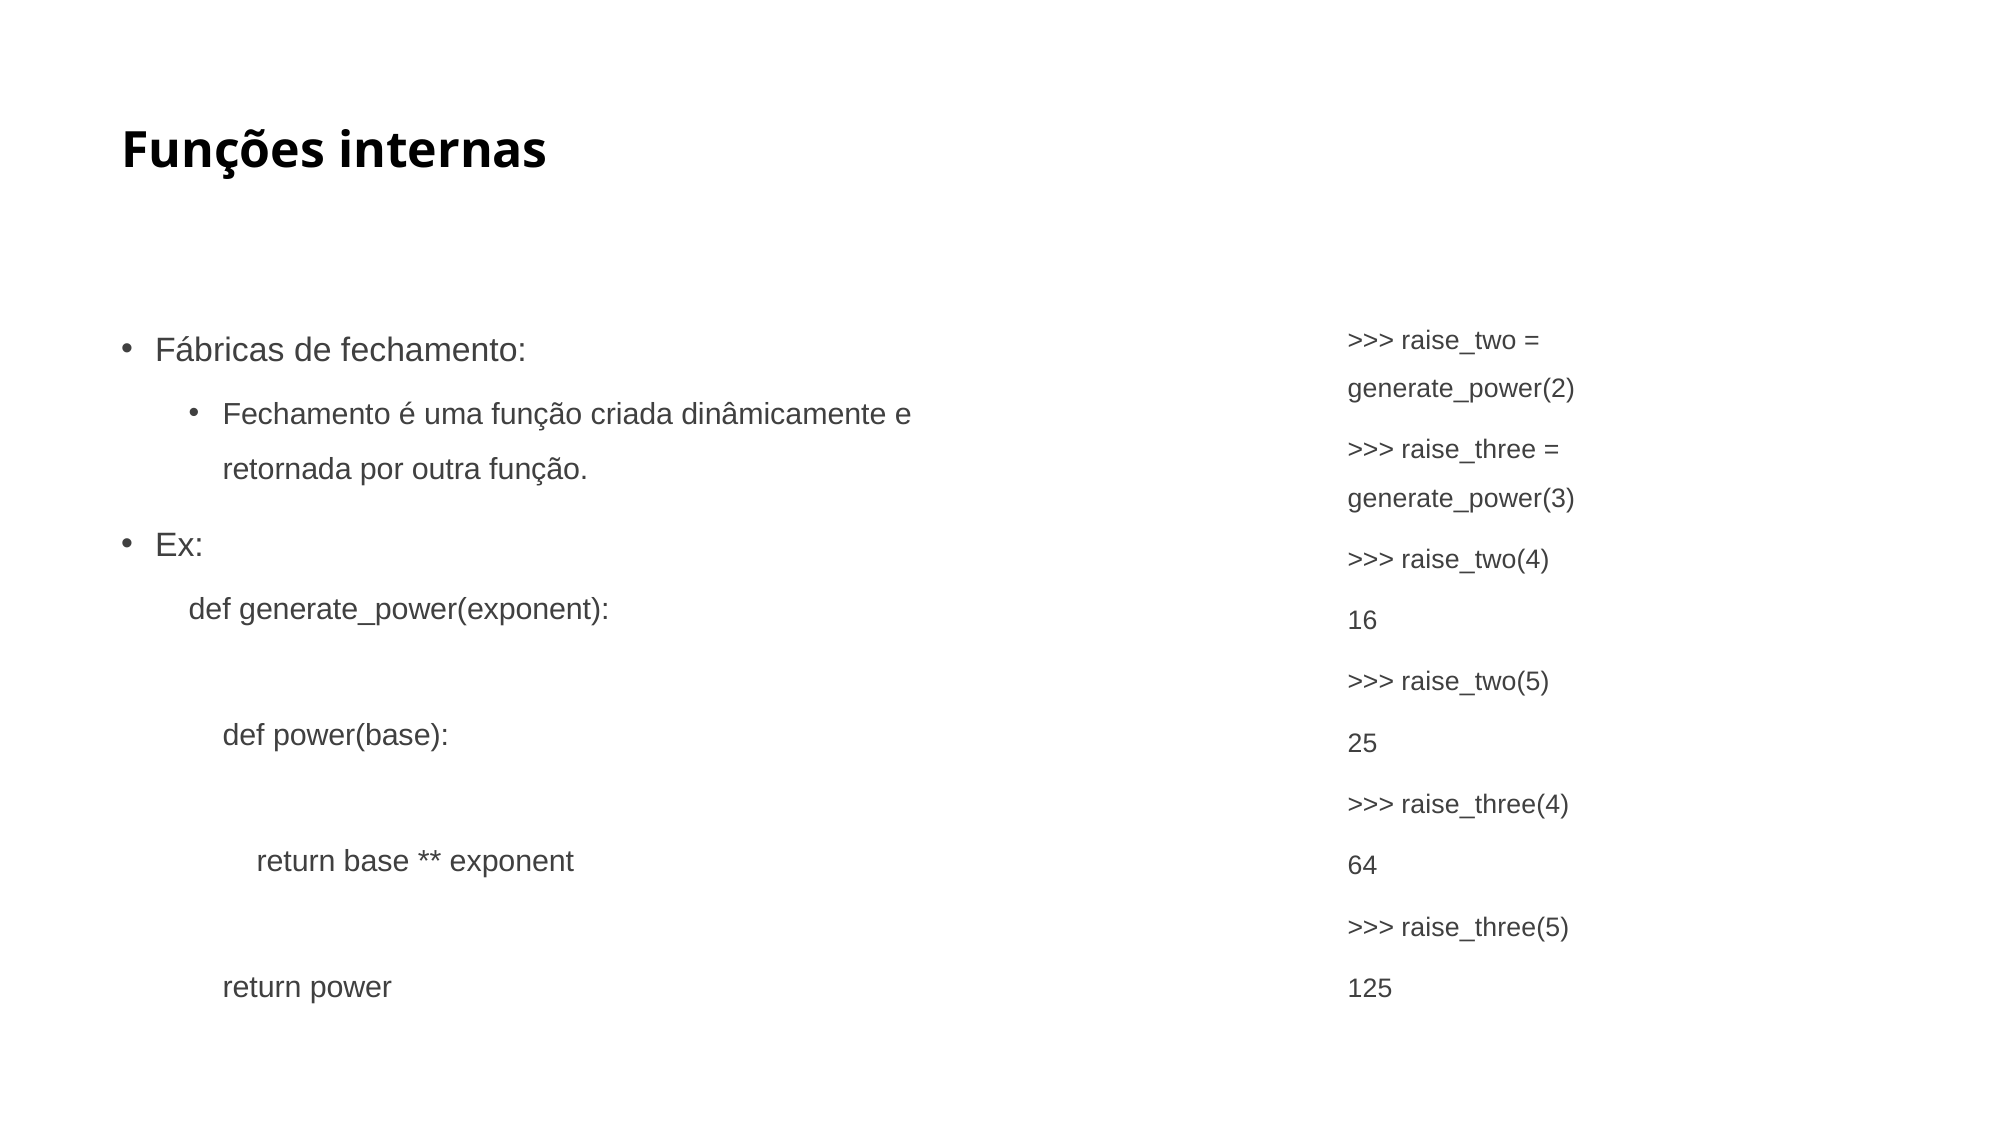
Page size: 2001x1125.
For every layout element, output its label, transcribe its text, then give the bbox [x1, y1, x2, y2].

list Fábricas de fechamento: Fechamento é uma função criada dinâmicamente e retornada por outra função. Ex: def generate_power(exponent): def power(base): return base ** exponent return power [106, 299, 957, 1014]
title Funções internas [106, 42, 1832, 260]
list >>> raise_two = generate_power(2) >>> raise_three = generate_power(3) >>> raise_two(4) 16 >>> raise_two(5) 25 >>> raise_three(4) 64 >>> raise_three(5) 125 [1332, 299, 1775, 1014]
